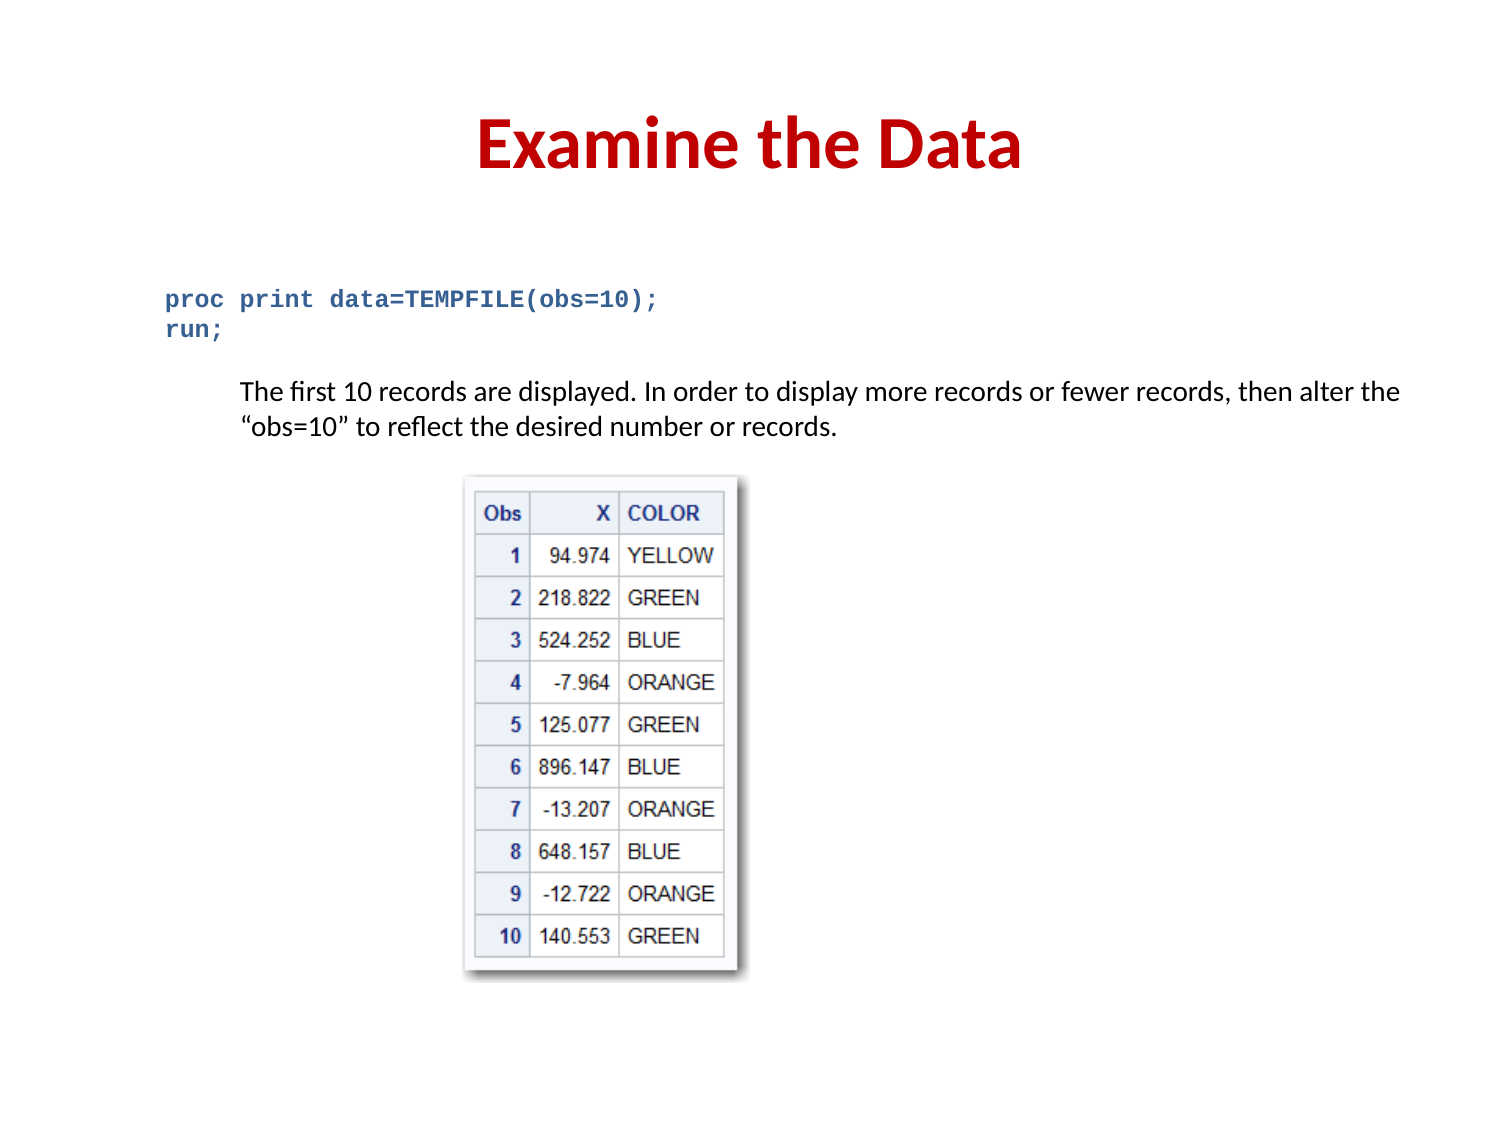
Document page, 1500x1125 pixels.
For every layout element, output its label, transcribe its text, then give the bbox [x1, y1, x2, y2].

picture [462, 474, 751, 984]
text_box proc print data=TEMPFILE(obs=10); run; The first 10 records are displayed. In order to display more records or fewer records, then alter the “obs=10” to reflect the desired number or records. [74, 275, 1425, 450]
title Examine the Data [75, 45, 1425, 233]
